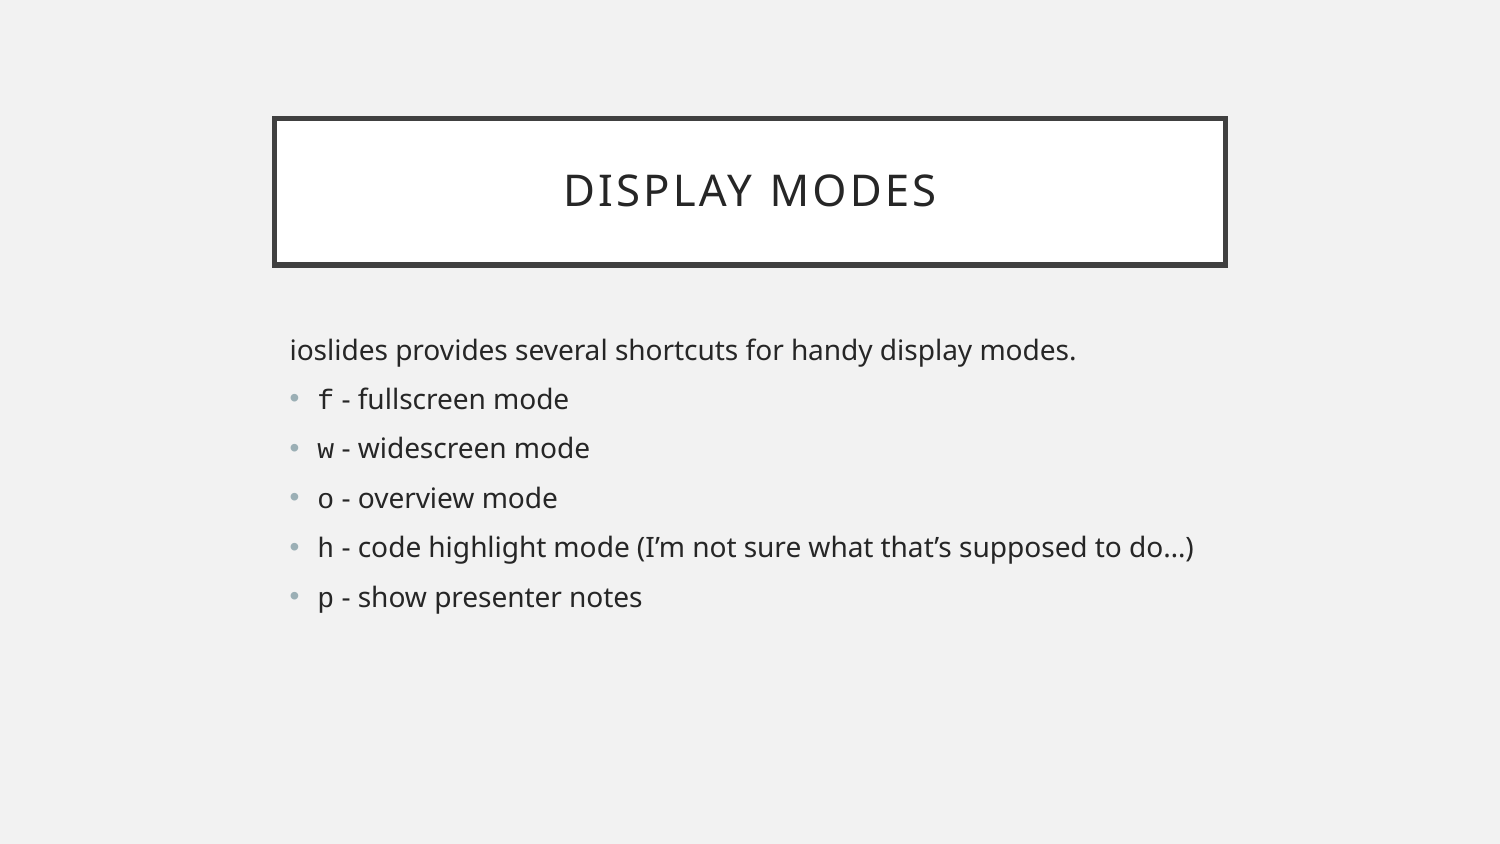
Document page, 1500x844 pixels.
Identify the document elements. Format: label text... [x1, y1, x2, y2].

list ioslides provides several shortcuts for handy display modes. f - fullscreen mode w - widescreen mode o - overview mode h - code highlight mode (I’m not sure what that’s supposed to do…) p - show presenter notes [274, 324, 1226, 707]
title Display modes [272, 116, 1228, 268]
